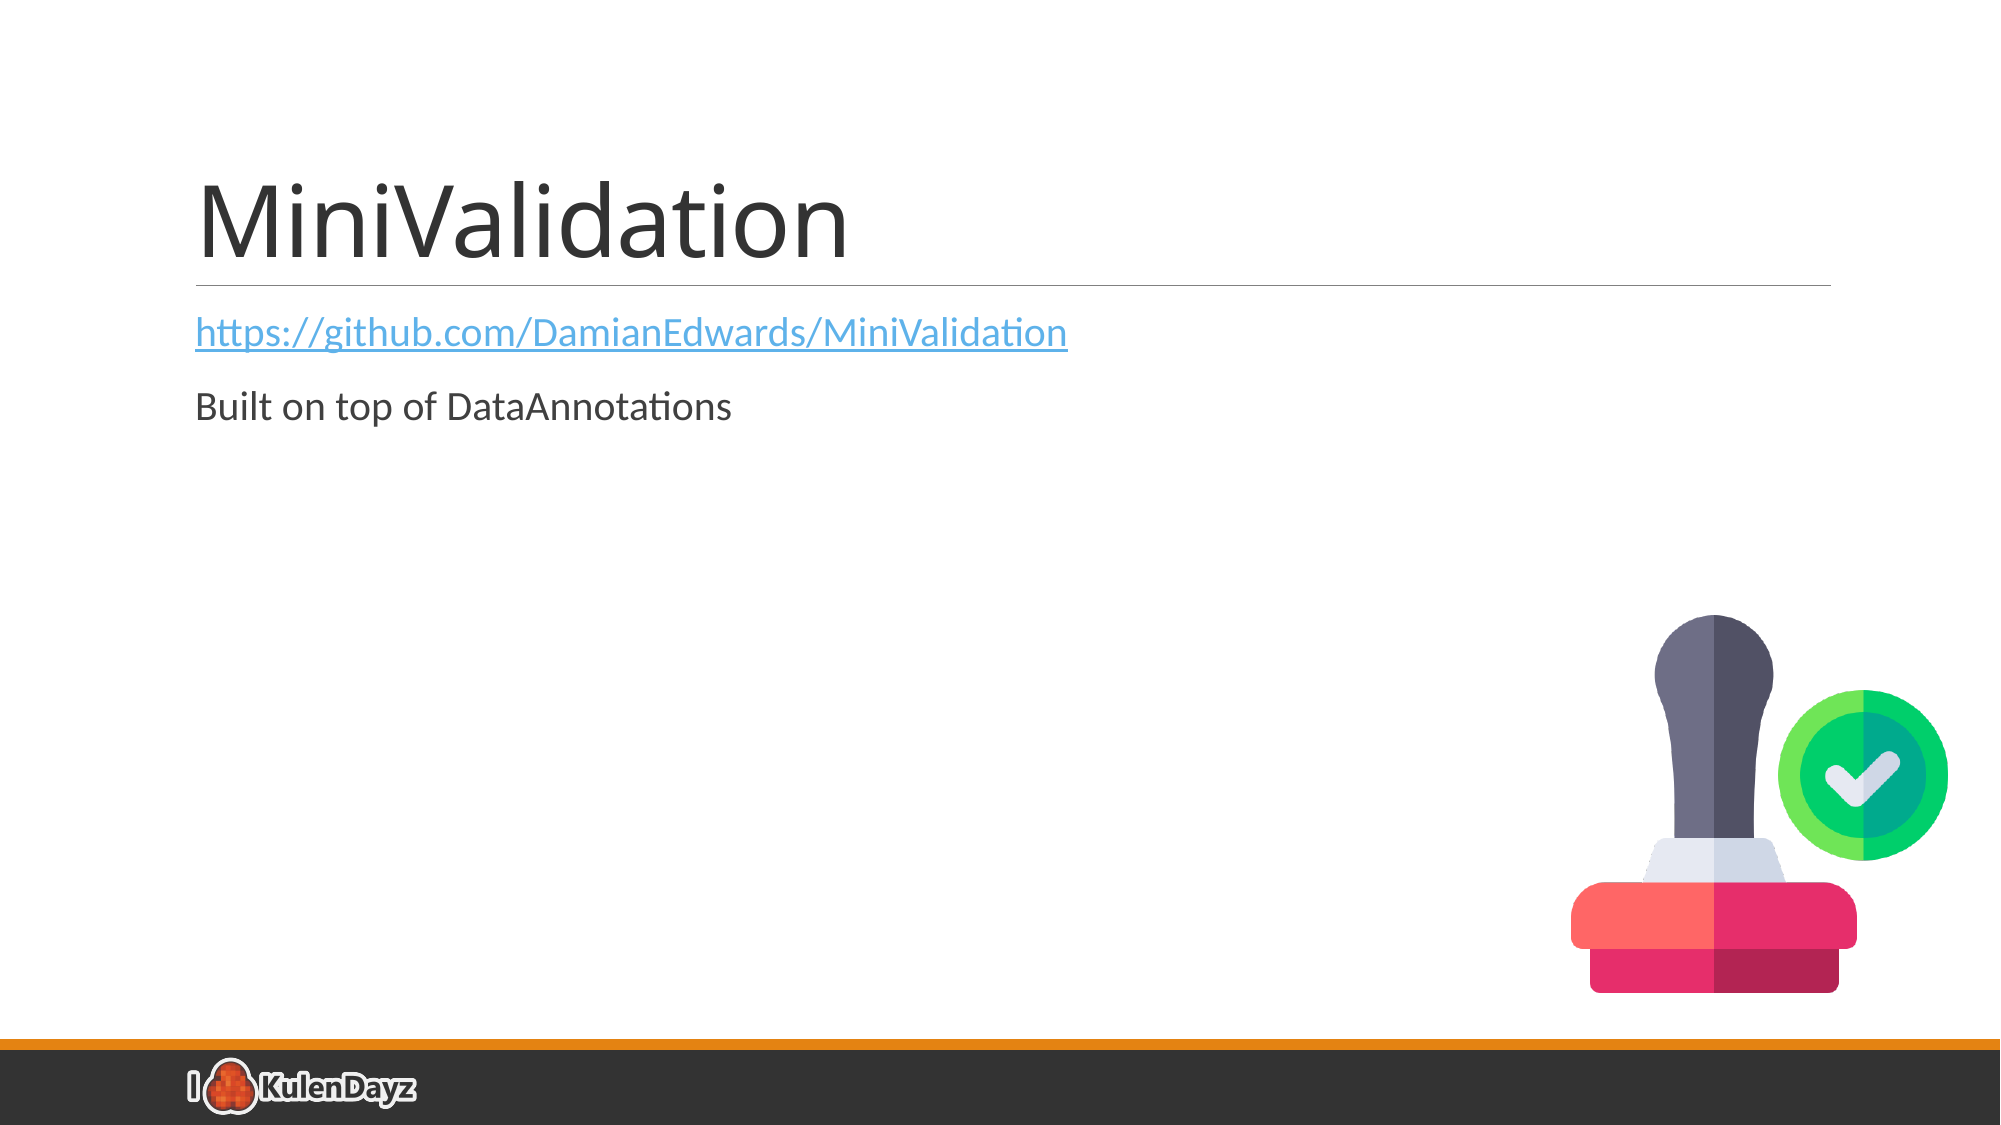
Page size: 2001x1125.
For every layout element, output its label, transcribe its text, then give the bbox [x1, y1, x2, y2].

list https://github.com/DamianEdwards/MiniValidation Built on top of DataAnnotations [180, 302, 1830, 963]
picture [180, 1052, 424, 1125]
title MiniValidation [180, 47, 1830, 285]
picture [1570, 615, 1949, 994]
